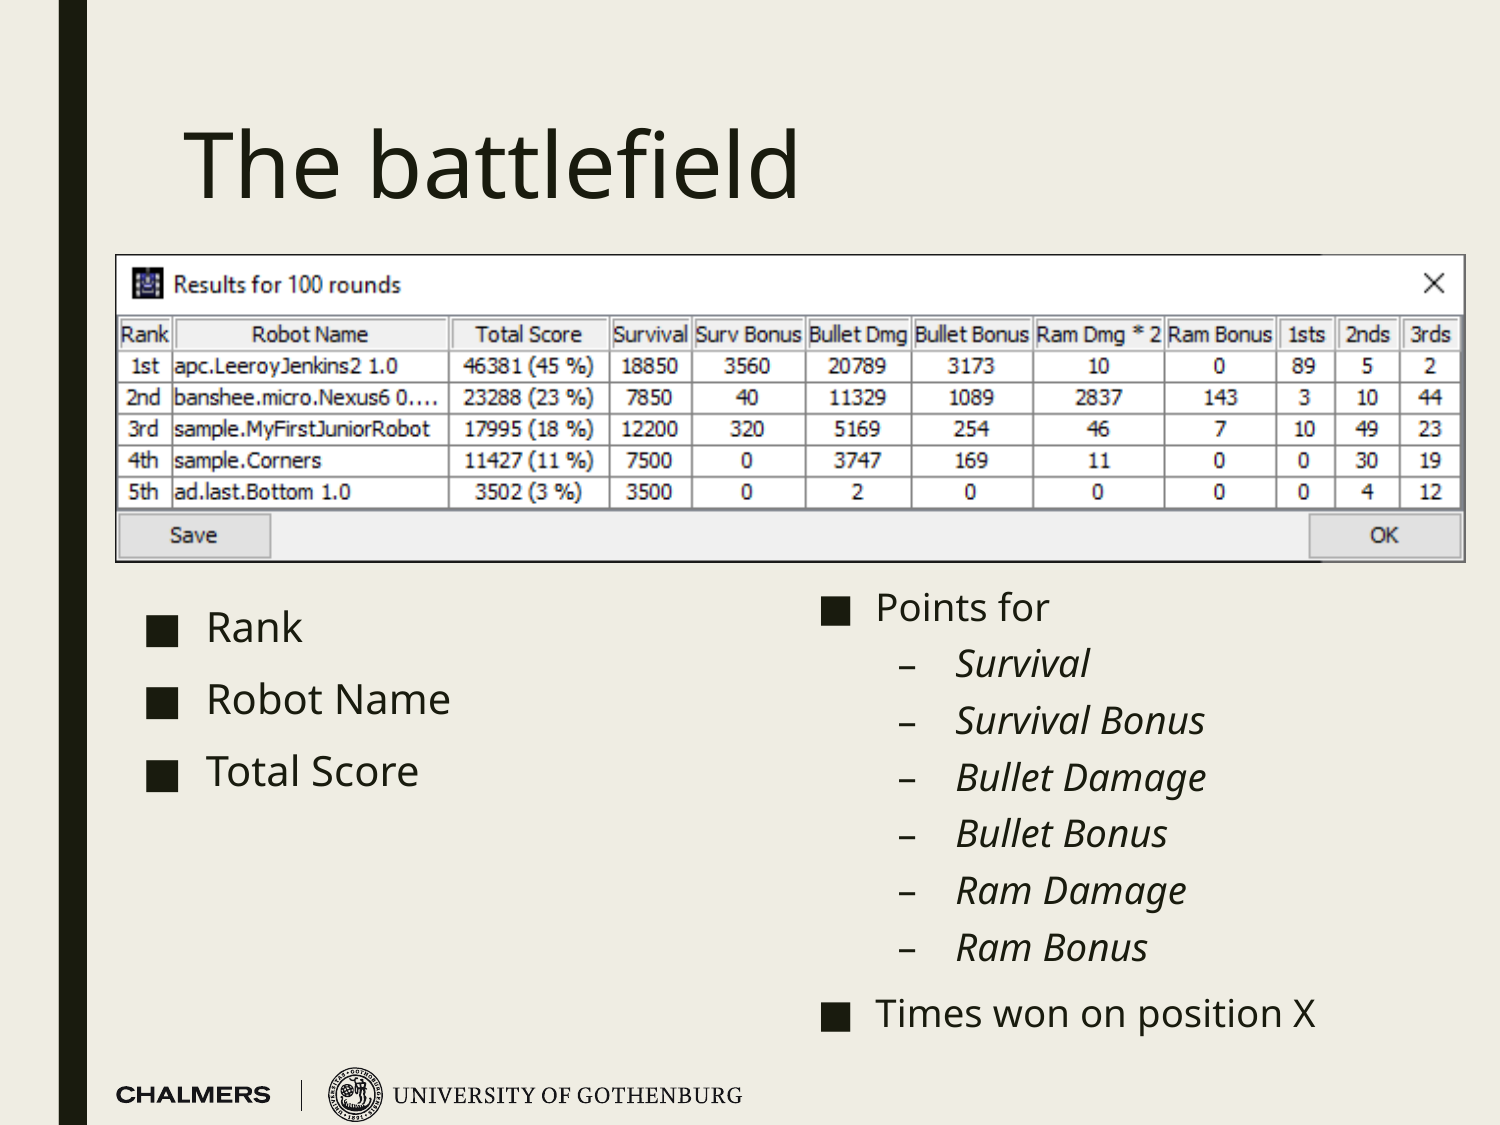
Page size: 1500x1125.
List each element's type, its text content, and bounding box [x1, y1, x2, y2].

picture [115, 254, 1466, 563]
title The battlefield [168, 112, 1351, 254]
list Rank Robot Name Total Score [127, 597, 791, 813]
list Points for Survival Survival Bonus Bullet Damage Bullet Bonus Ram Damage Ram Bonus Times won on position X [802, 579, 1465, 1047]
